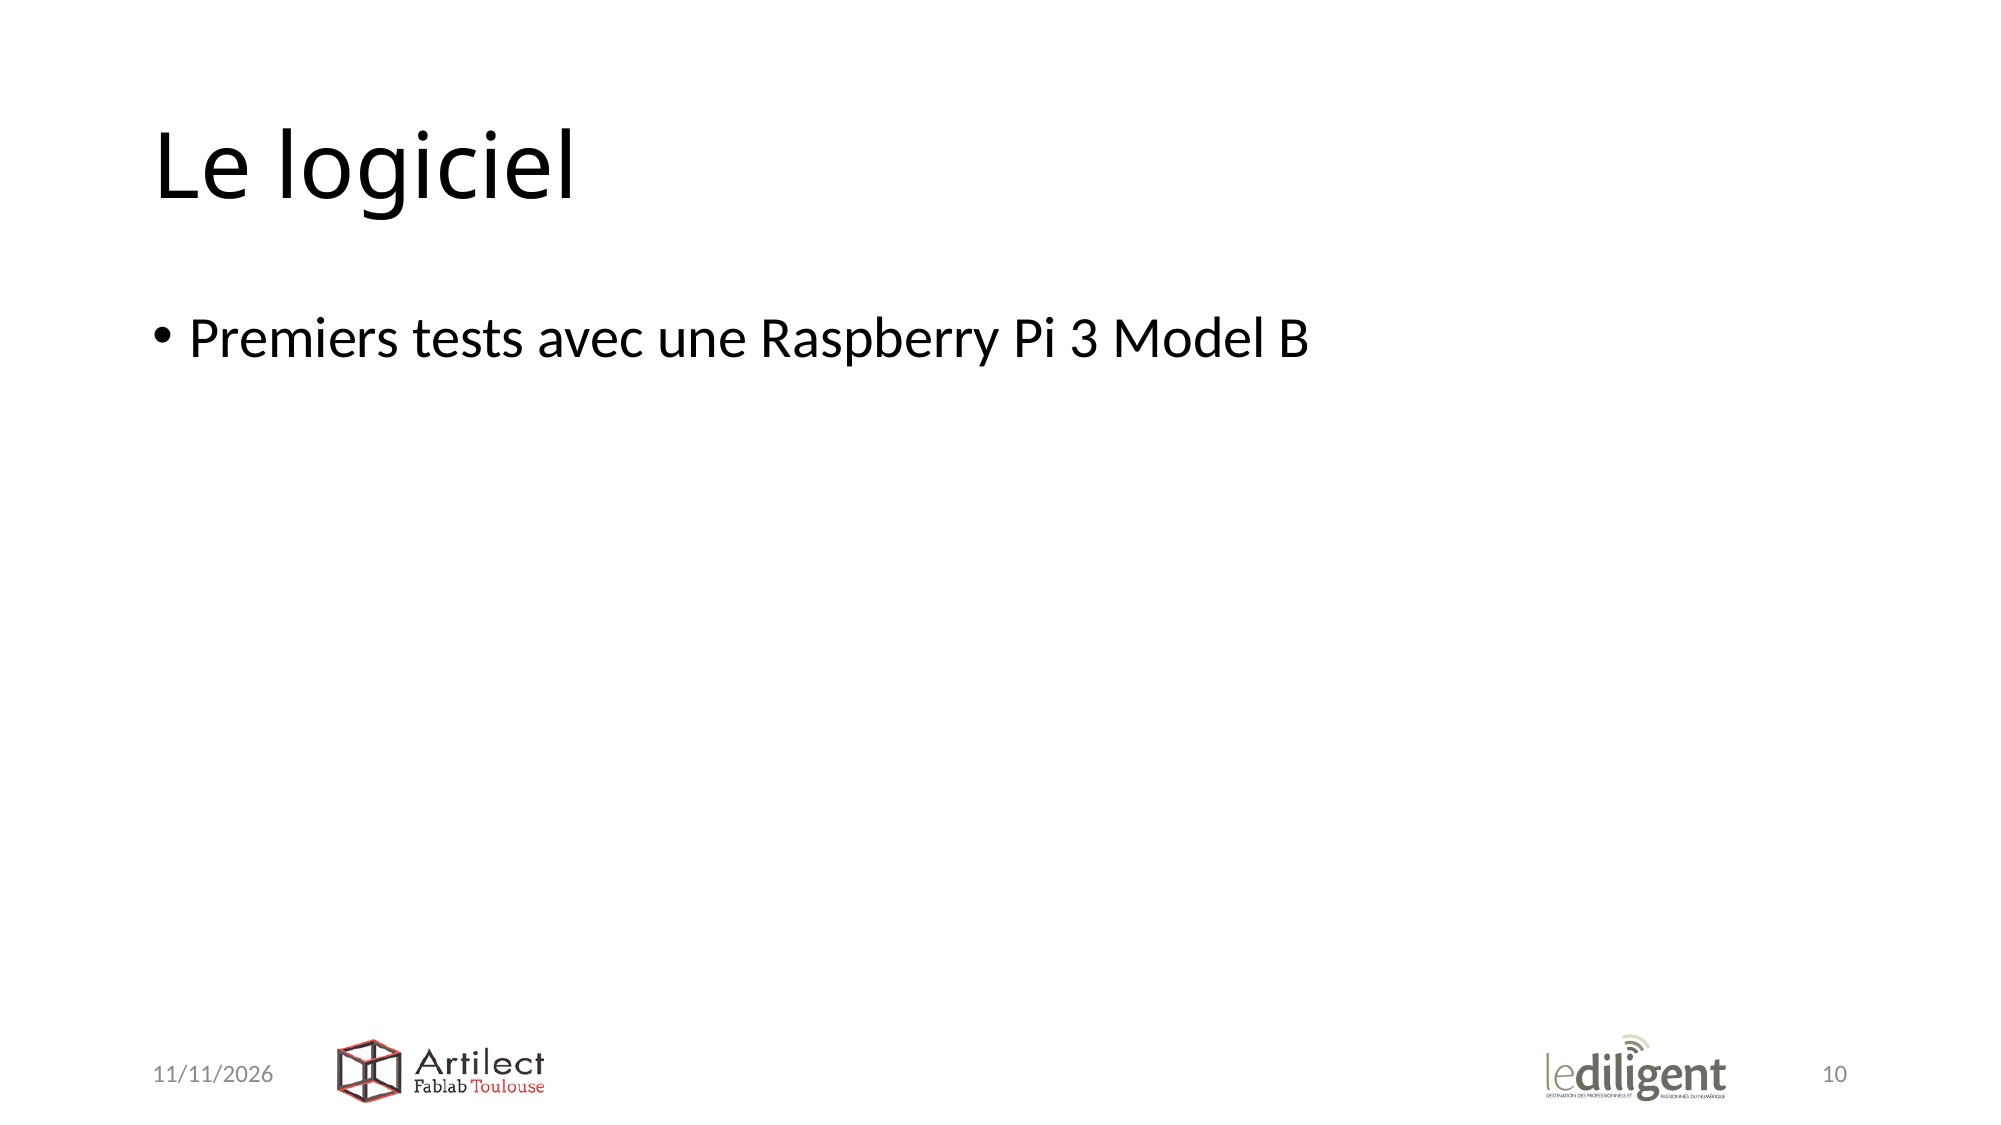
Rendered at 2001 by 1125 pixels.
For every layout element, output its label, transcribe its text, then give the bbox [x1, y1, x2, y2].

picture [1541, 1031, 1731, 1103]
slide_number 10 [1756, 1042, 1863, 1103]
title Le logiciel [137, 59, 1863, 278]
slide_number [137, 1042, 293, 1103]
picture [337, 1039, 544, 1103]
list Premiers tests avec une Raspberry Pi 3 Model B [137, 299, 1863, 1014]
